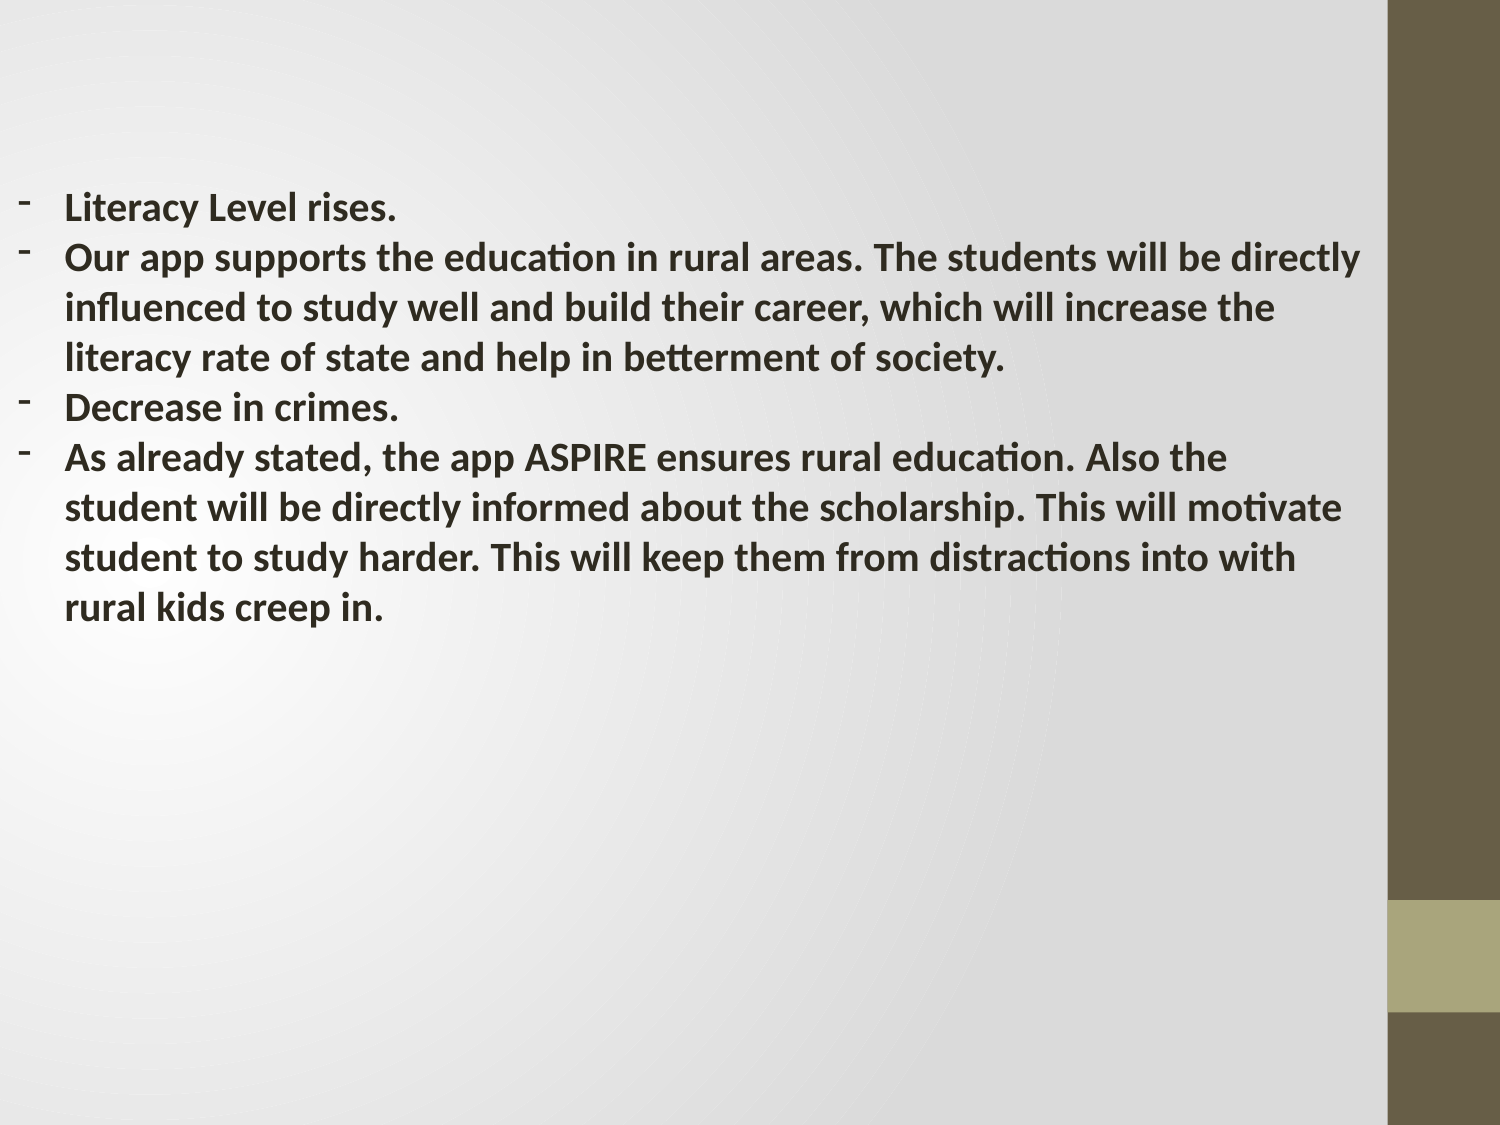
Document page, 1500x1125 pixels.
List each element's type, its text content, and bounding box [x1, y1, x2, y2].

text_box Literacy Level rises. Our app supports the education in rural areas. The students will be directly influenced to study well and build their career, which will increase the literacy rate of state and help in betterment of society. Decrease in crimes. As already stated, the app ASPIRE ensures rural education. Also the student will be directly informed about the scholarship. This will motivate student to study harder. This will keep them from distractions into with rural kids creep in. [2, 172, 1385, 638]
